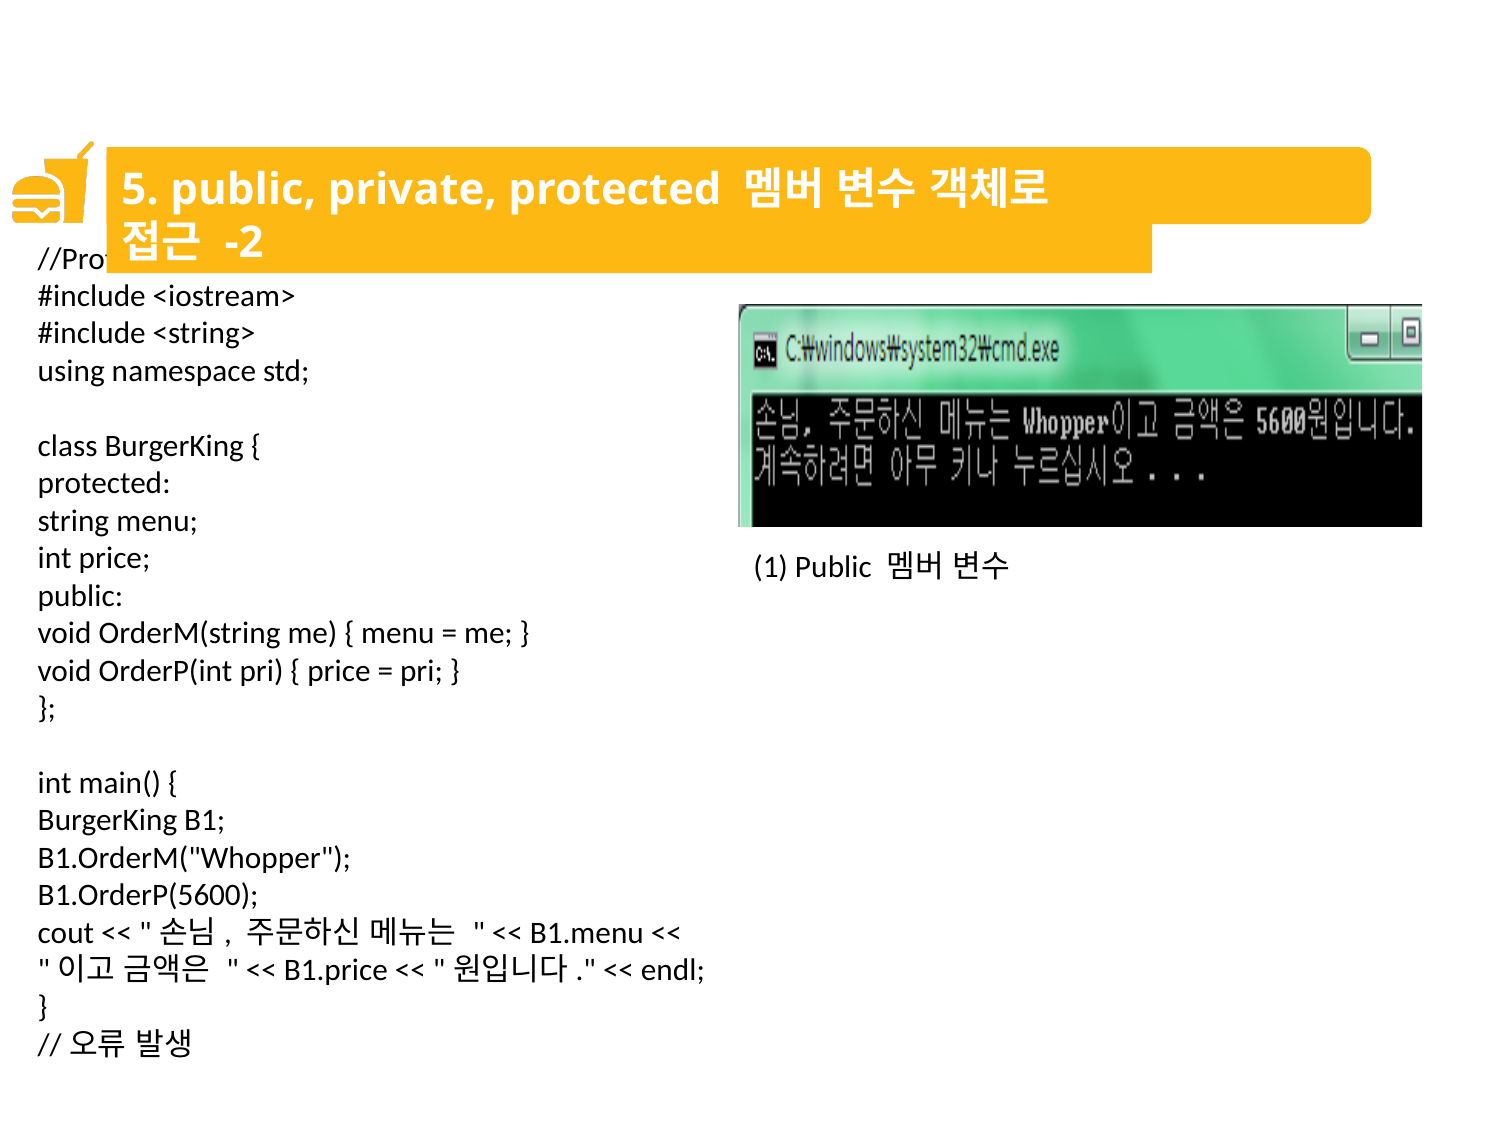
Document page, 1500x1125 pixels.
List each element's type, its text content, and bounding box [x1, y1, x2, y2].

text_box 5. public, private, protected 멤버 변수 객체로 접근 -2 [106, 153, 1153, 274]
text_box (1) Public 멤버 변수 [738, 501, 1455, 592]
picture [0, 125, 110, 239]
picture [738, 304, 1423, 526]
text_box //Protected #include <iostream> #include <string> using namespace std; class BurgerKing { protected: string menu; int price; public: void OrderM(string me) { menu = me; } void OrderP(int pri) { price = pri; } }; int main() { BurgerKing B1; B1.OrderM("Whopper"); B1.OrderP(5600); cout << "손님, 주문하신 메뉴는 " << B1.menu << "이고 금액은 " << B1.price << "원입니다." << endl; } //오류 발생 [22, 239, 739, 1069]
text_box [110, 146, 1373, 226]
